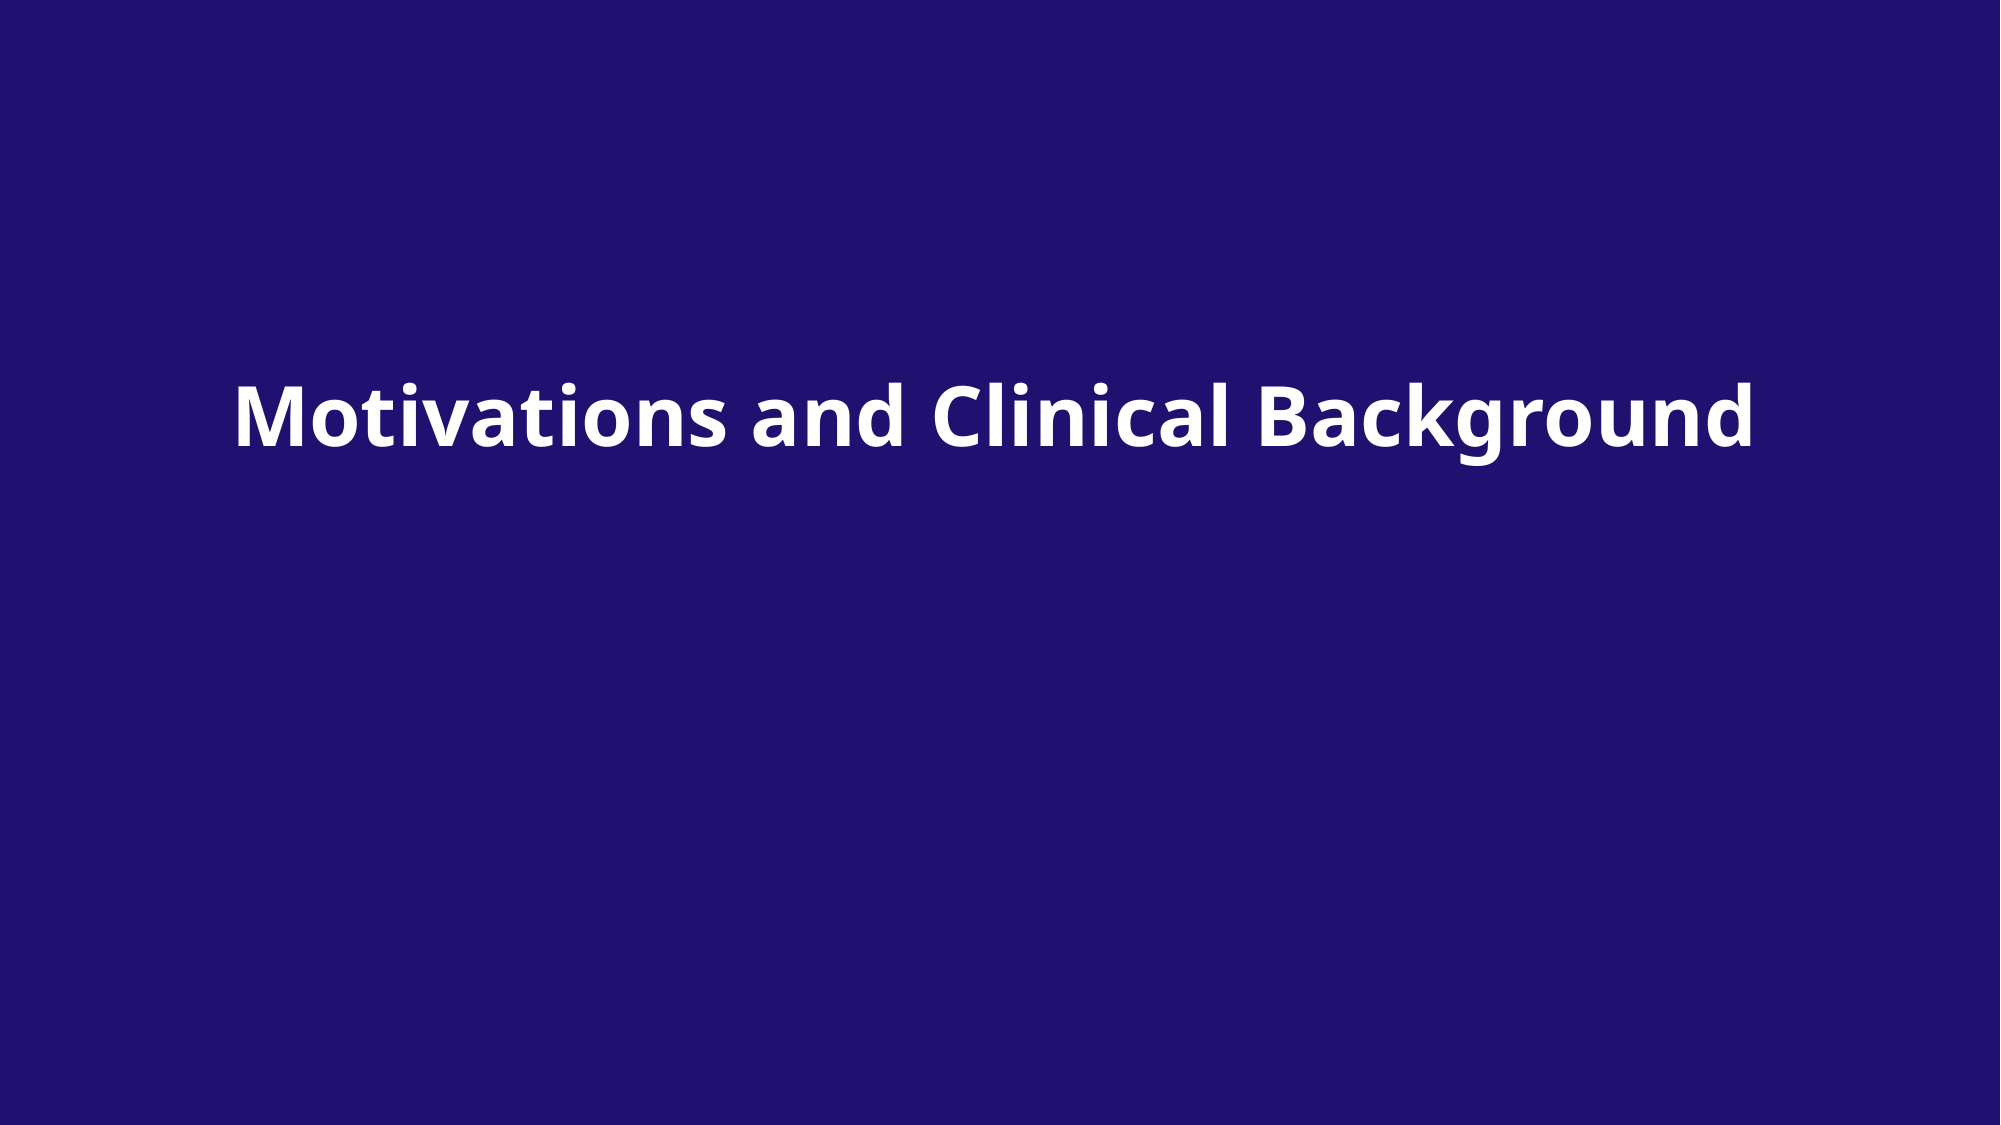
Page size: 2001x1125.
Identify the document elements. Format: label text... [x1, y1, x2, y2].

title Motivations and Clinical Background [152, 307, 1838, 531]
